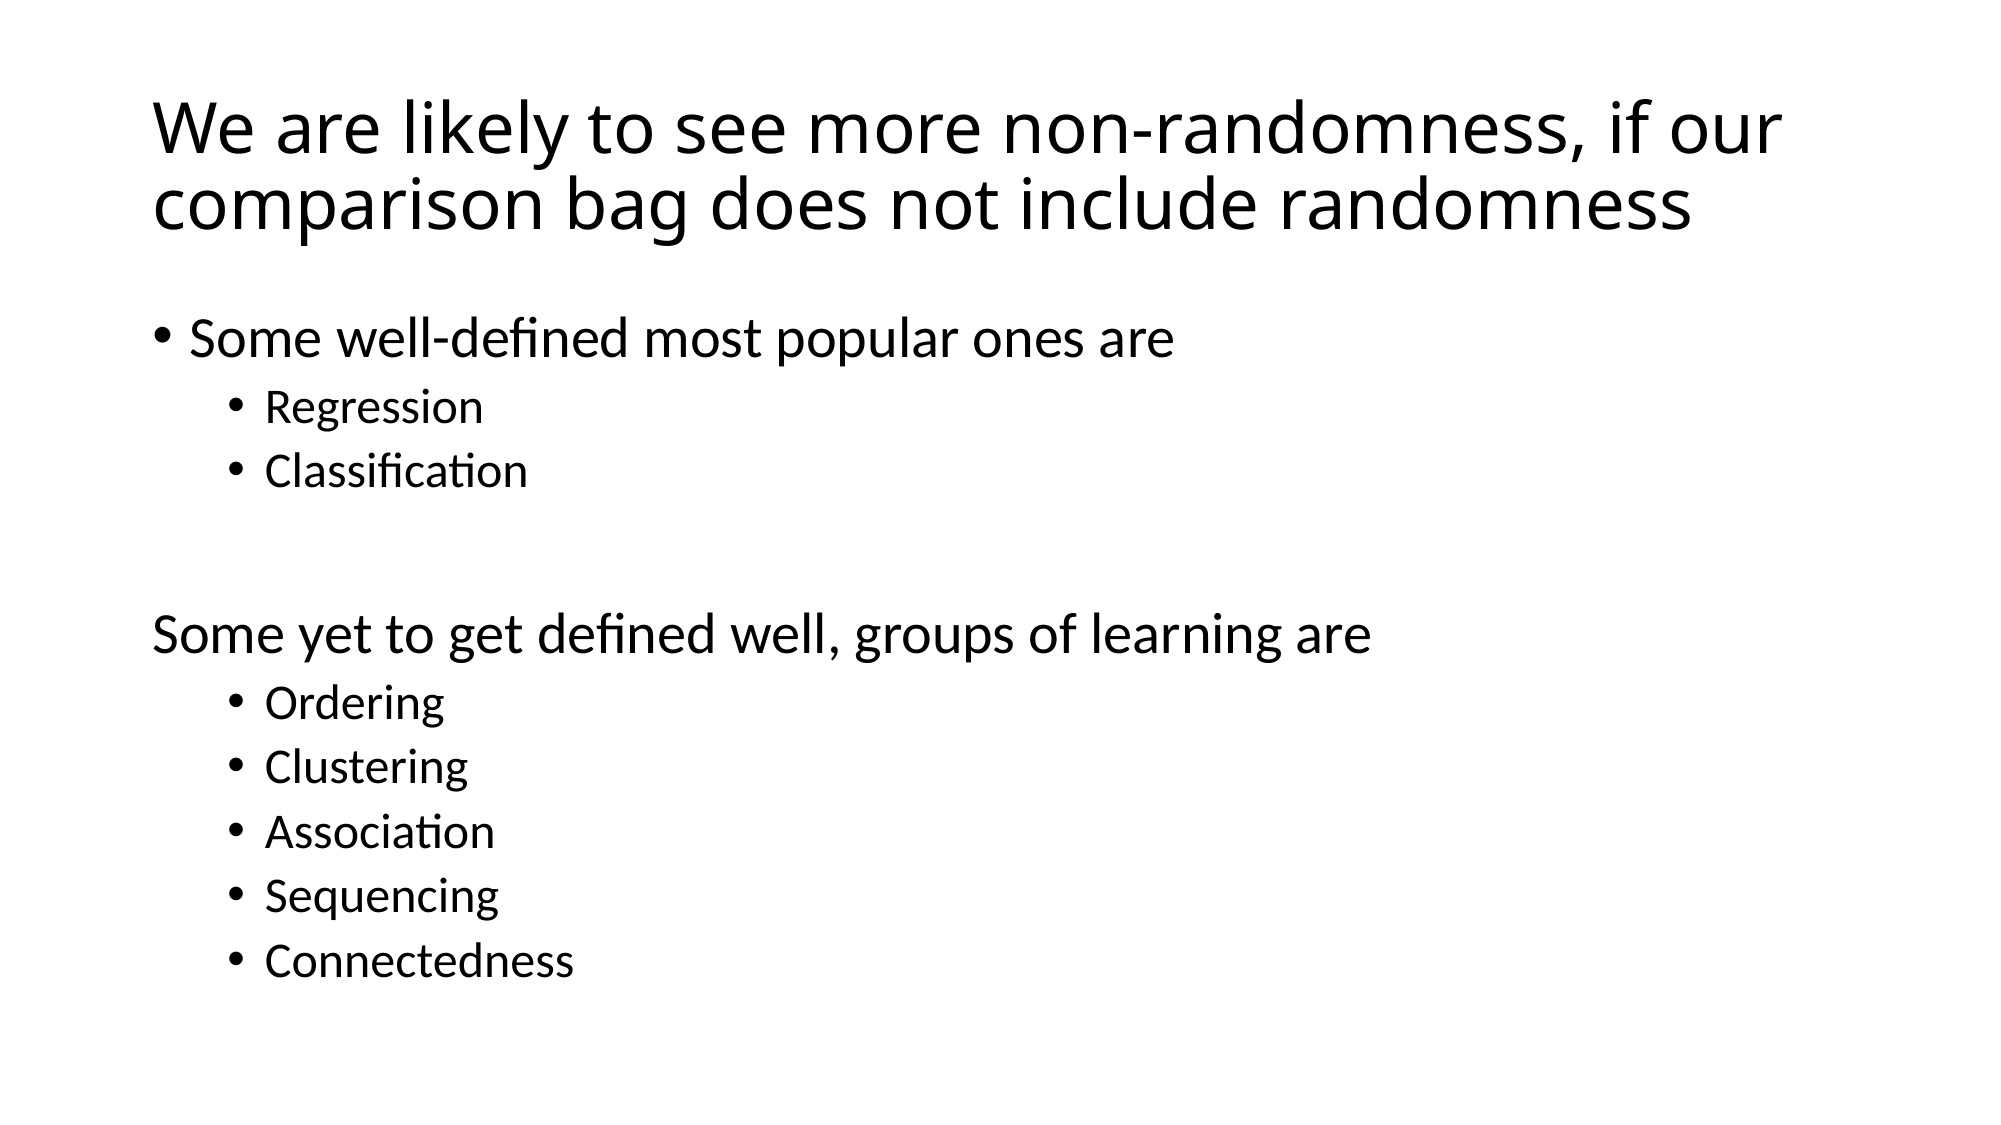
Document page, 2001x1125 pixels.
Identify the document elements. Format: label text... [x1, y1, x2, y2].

title We are likely to see more non-randomness, if our comparison bag does not include randomness [137, 59, 1863, 278]
list Some well-defined most popular ones are Regression Classification Some yet to get defined well, groups of learning are Ordering Clustering Association Sequencing Connectedness [137, 299, 1863, 1014]
